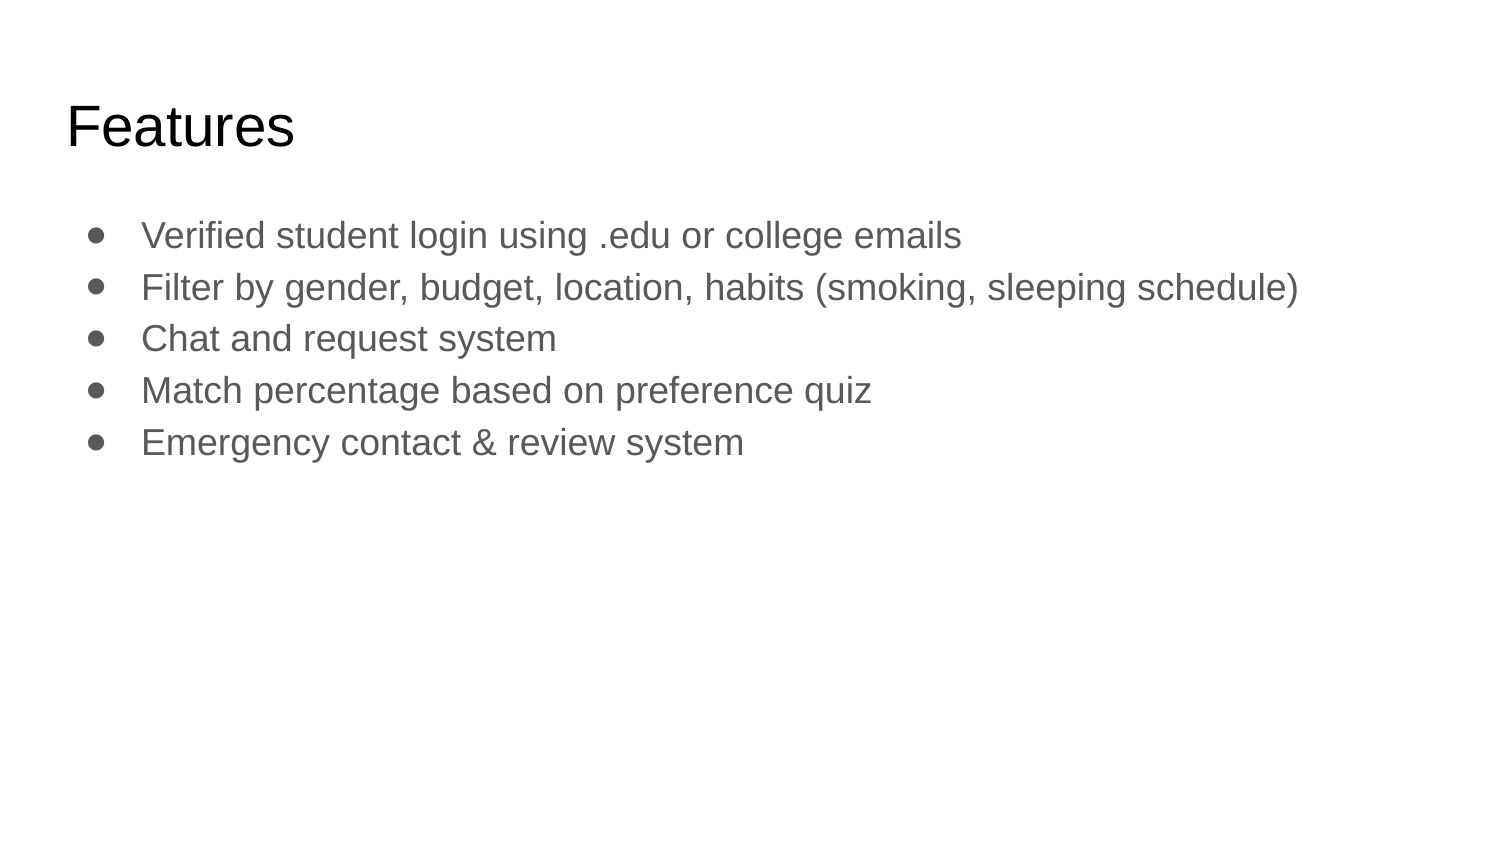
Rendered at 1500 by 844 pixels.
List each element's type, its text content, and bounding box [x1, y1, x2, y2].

title Features [51, 72, 1449, 167]
list Verified student login using .edu or college emails Filter by gender, budget, location, habits (smoking, sleeping schedule) Chat and request system Match percentage based on preference quiz Emergency contact & review system [51, 189, 1449, 750]
